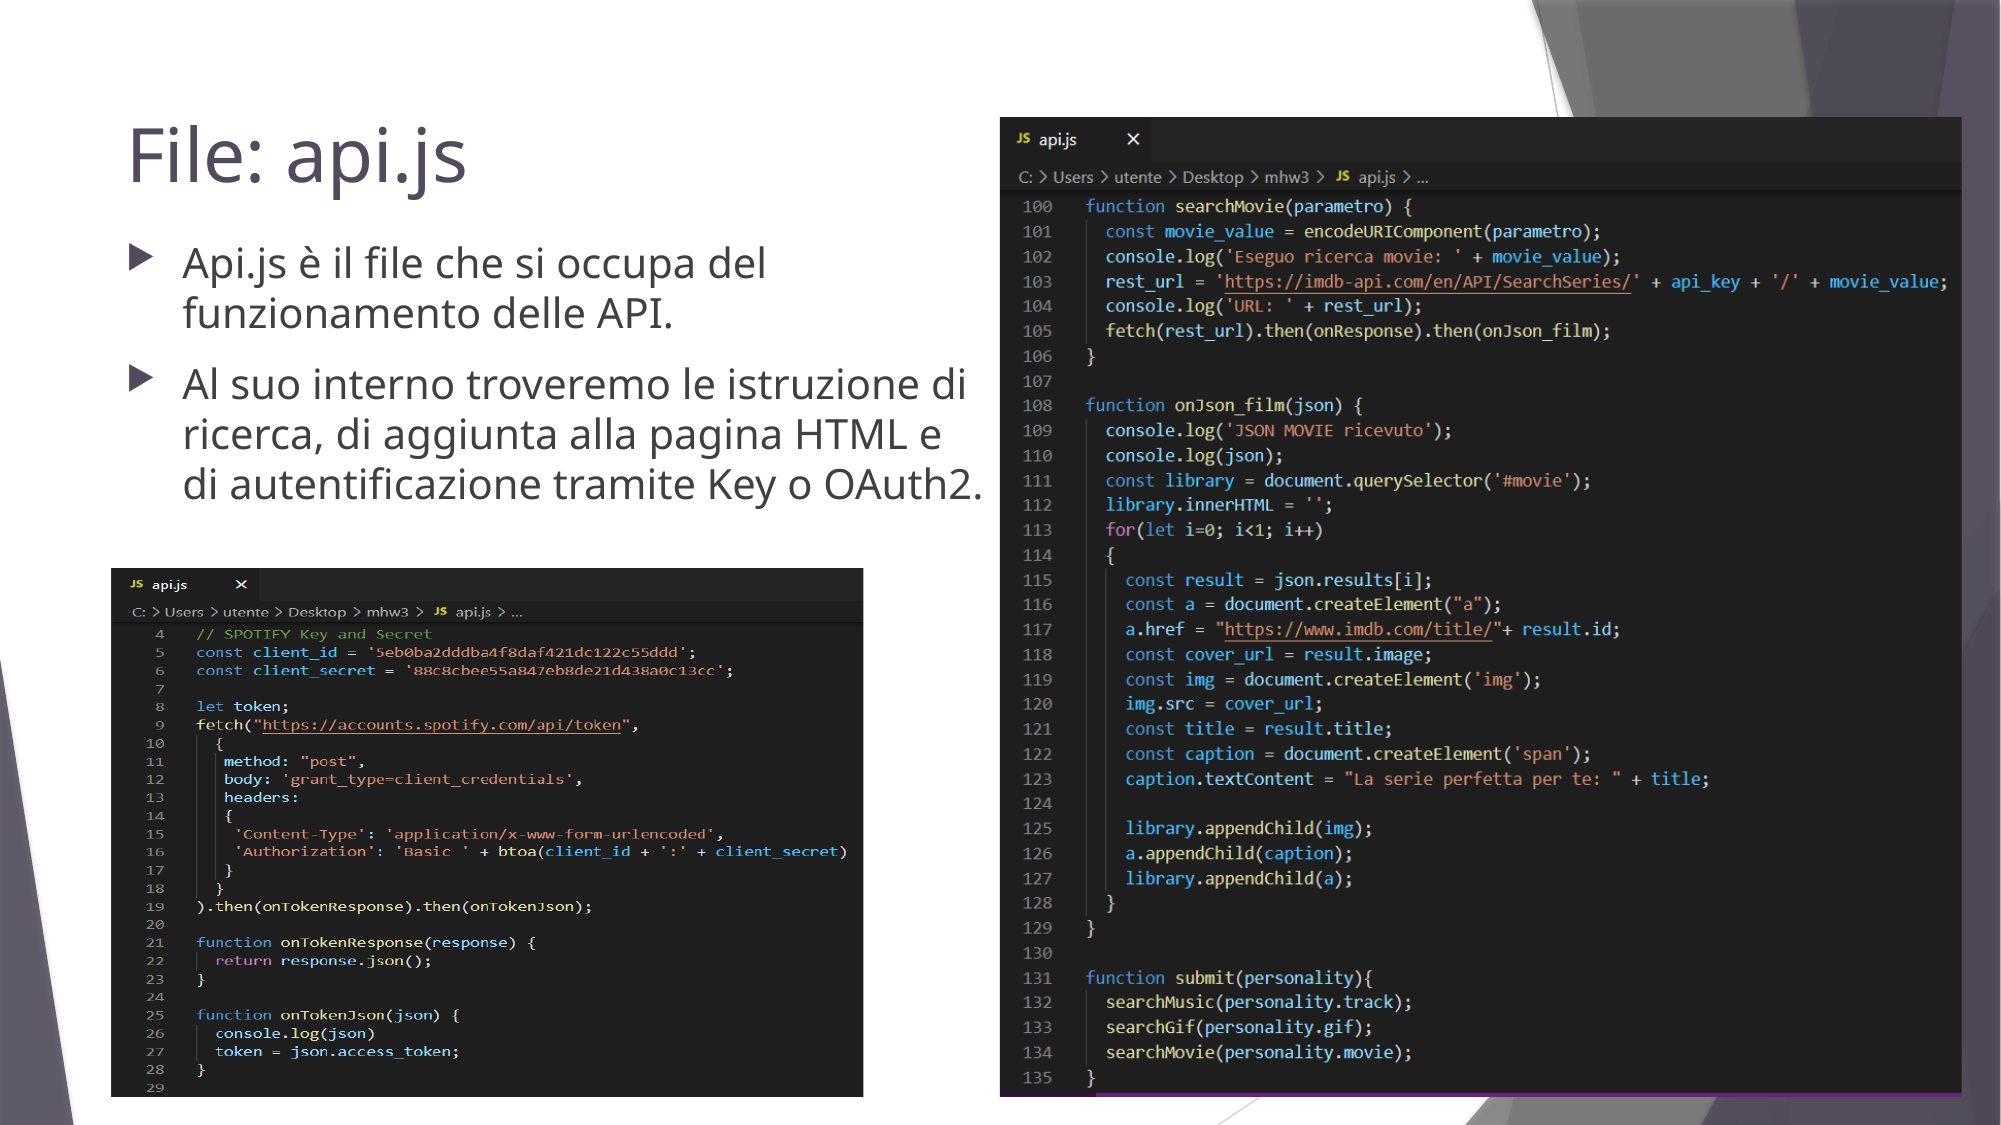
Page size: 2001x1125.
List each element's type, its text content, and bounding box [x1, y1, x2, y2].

text_box [109, 567, 865, 1098]
list Api.js è il file che si occupa del funzionamento delle API. Al suo interno troveremo le istruzione di ricerca, di aggiunta alla pagina HTML e di autentificazione tramite Key o OAuth2. [111, 229, 998, 1097]
text_box [998, 116, 1963, 1098]
title File: api.js [111, 99, 1522, 229]
